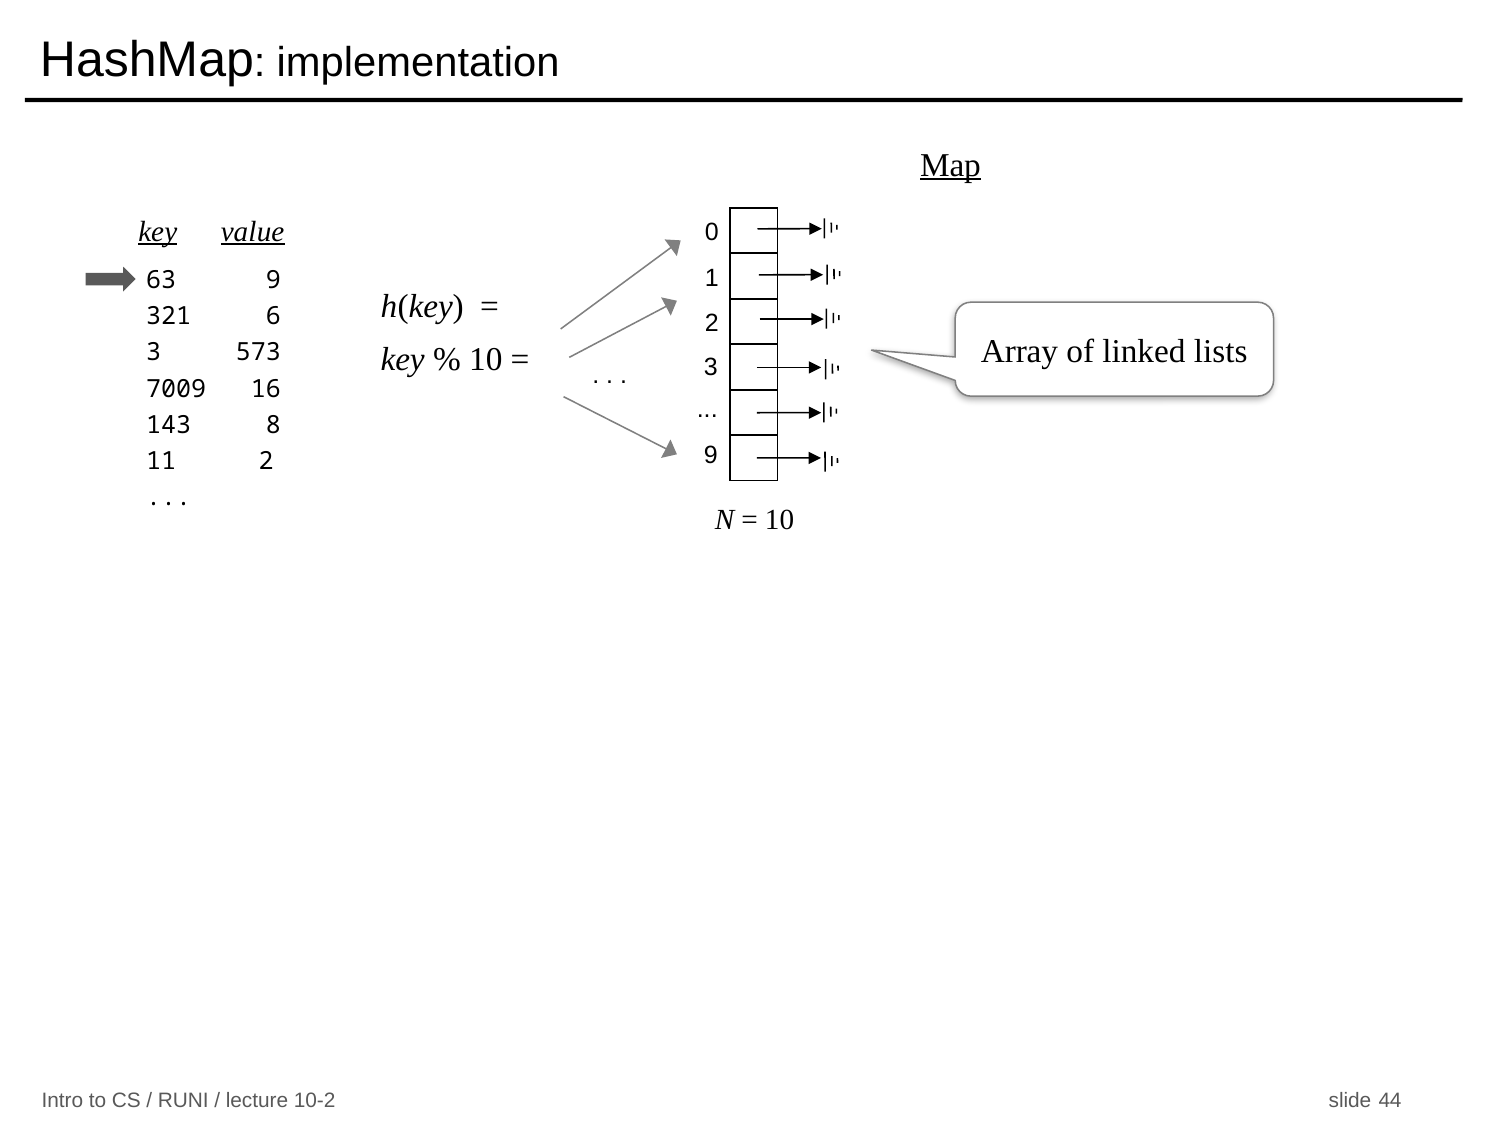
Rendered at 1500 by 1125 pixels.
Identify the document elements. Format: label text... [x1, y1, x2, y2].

text_box key value [123, 211, 599, 262]
text_box [85, 266, 130, 292]
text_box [365, 240, 648, 455]
text_box 63 9 321 6 3 573 7009 16 143 8 2 ... [130, 255, 527, 623]
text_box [653, 142, 1274, 544]
text_box HashMap: implementation [24, 12, 1463, 100]
